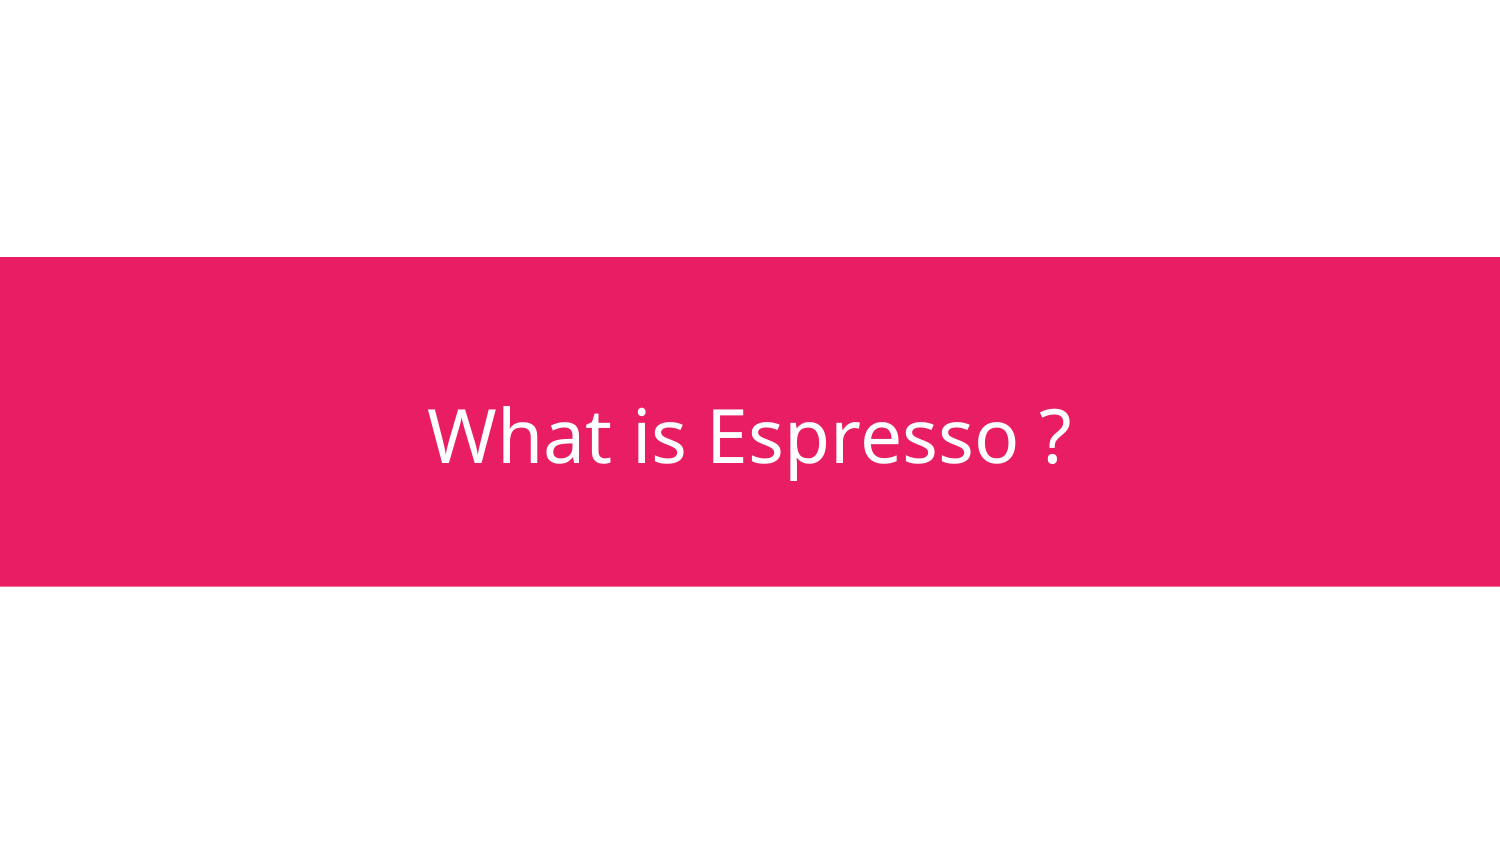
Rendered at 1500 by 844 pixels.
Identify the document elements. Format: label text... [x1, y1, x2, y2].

title What is Espresso ? [70, 309, 1430, 559]
